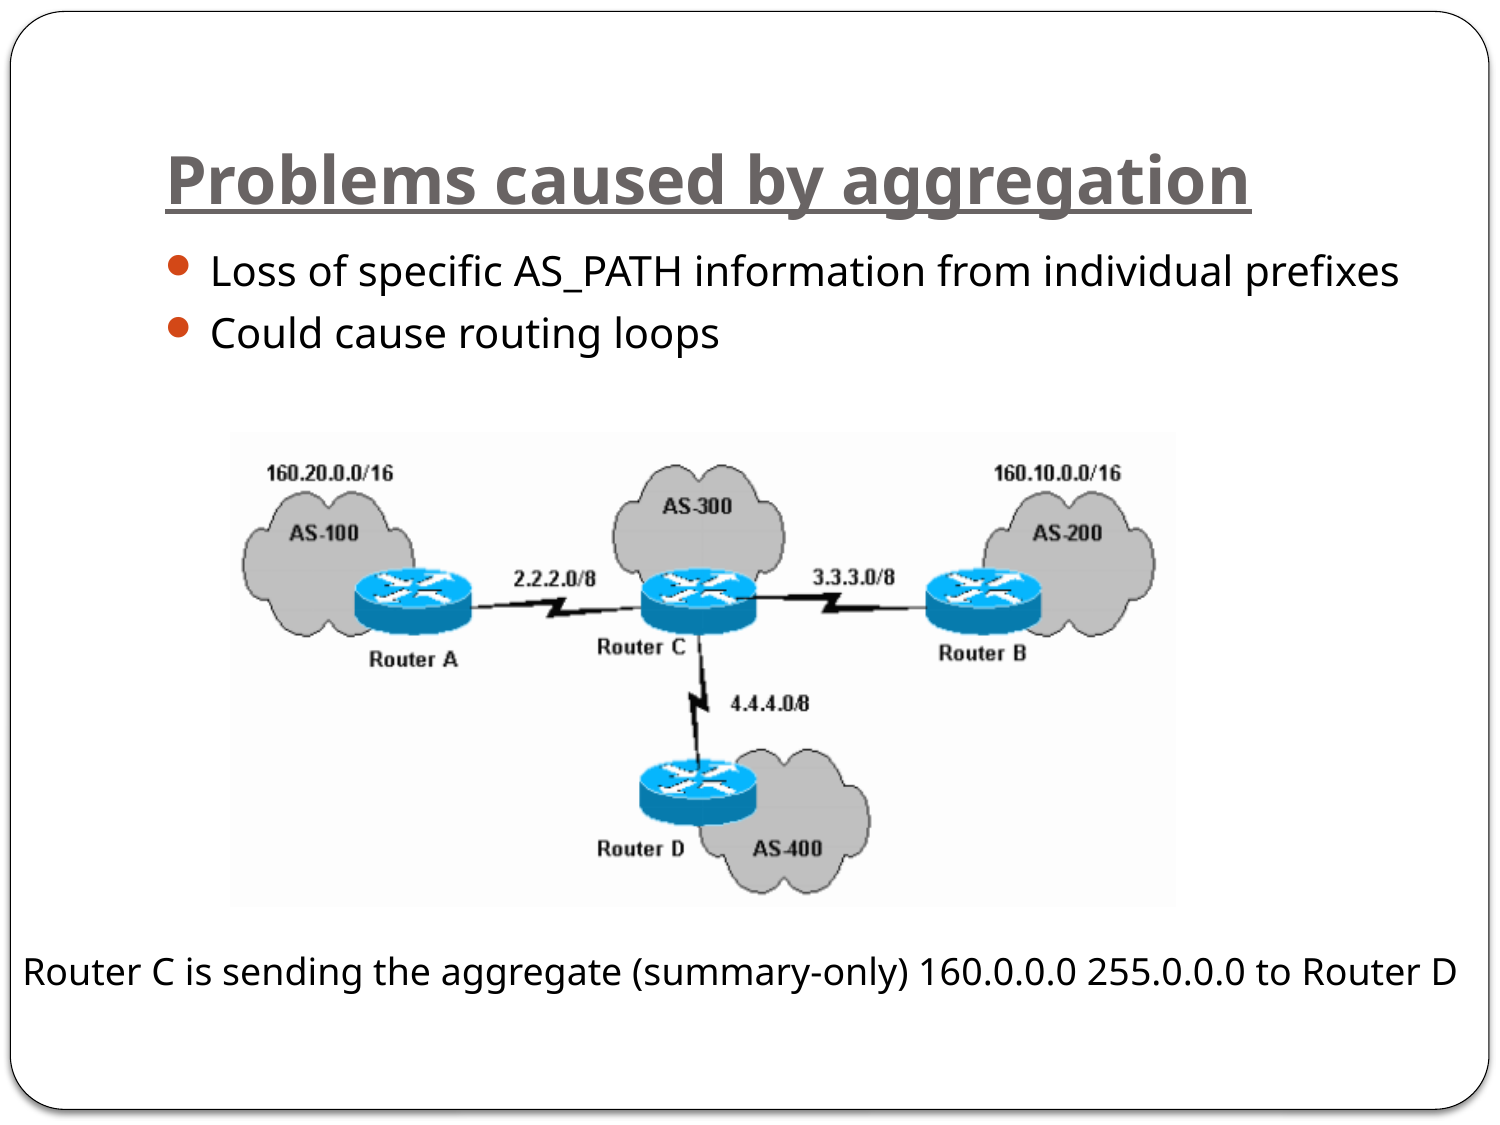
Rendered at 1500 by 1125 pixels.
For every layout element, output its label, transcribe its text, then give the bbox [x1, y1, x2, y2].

picture [229, 432, 1176, 907]
list Loss of specific AS_PATH information from individual prefixes Could cause routing loops [150, 237, 1425, 940]
title Problems caused by aggregation [150, 45, 1425, 233]
text_box Router C is sending the aggregate (summary-only) 160.0.0.0 255.0.0.0 to Router D [7, 940, 1475, 1001]
